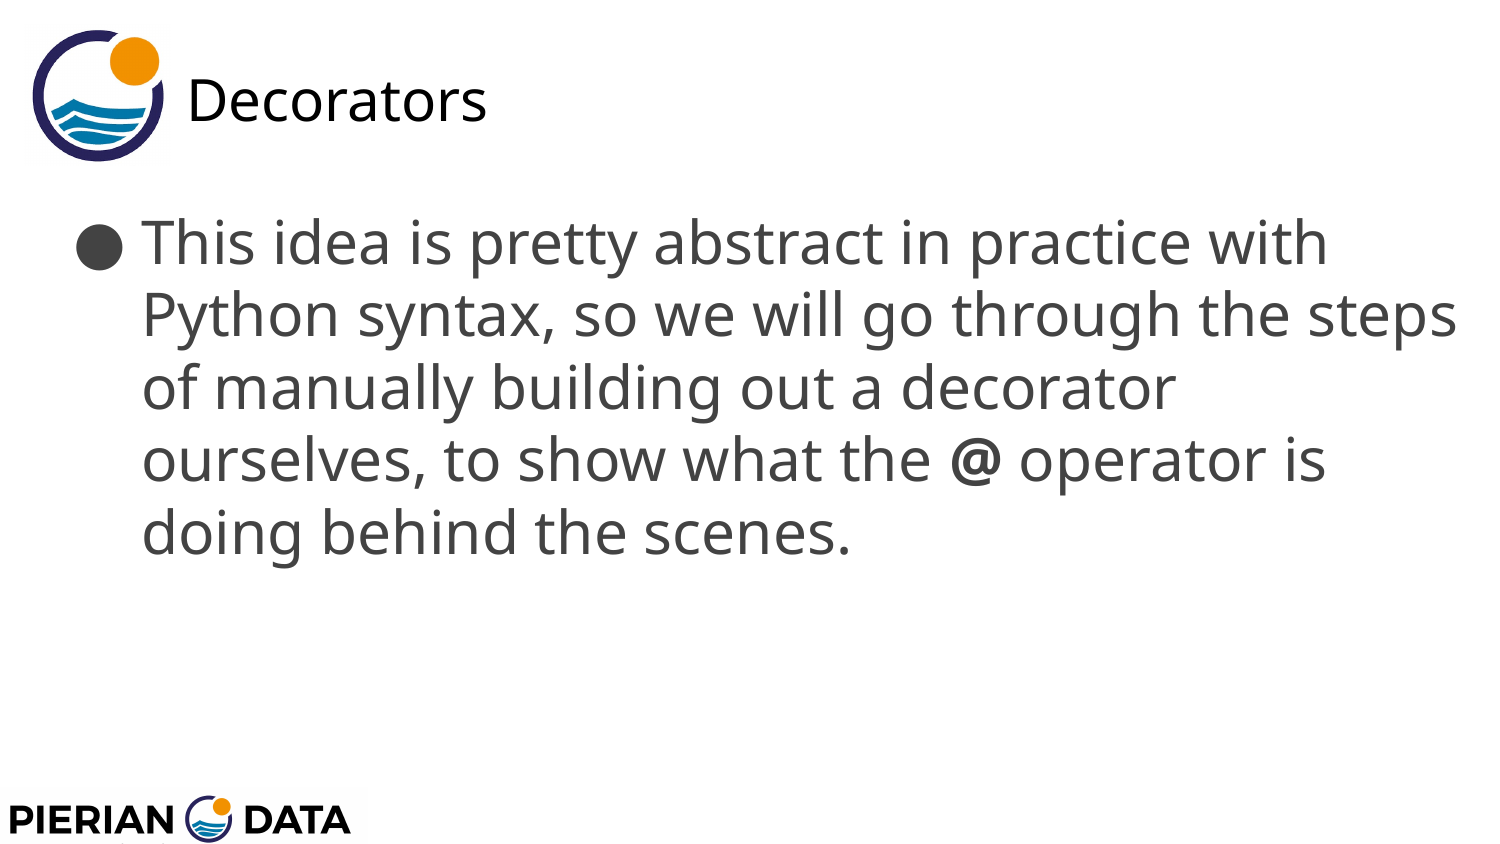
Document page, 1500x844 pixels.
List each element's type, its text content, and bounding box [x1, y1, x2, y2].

picture [0, 787, 368, 844]
picture [24, 24, 172, 167]
list This idea is pretty abstract in practice with Python syntax, so we will go through the steps of manually building out a decorator ourselves, to show what the @ operator is doing behind the scenes. [51, 189, 1476, 750]
title Decorators [176, 48, 1449, 143]
